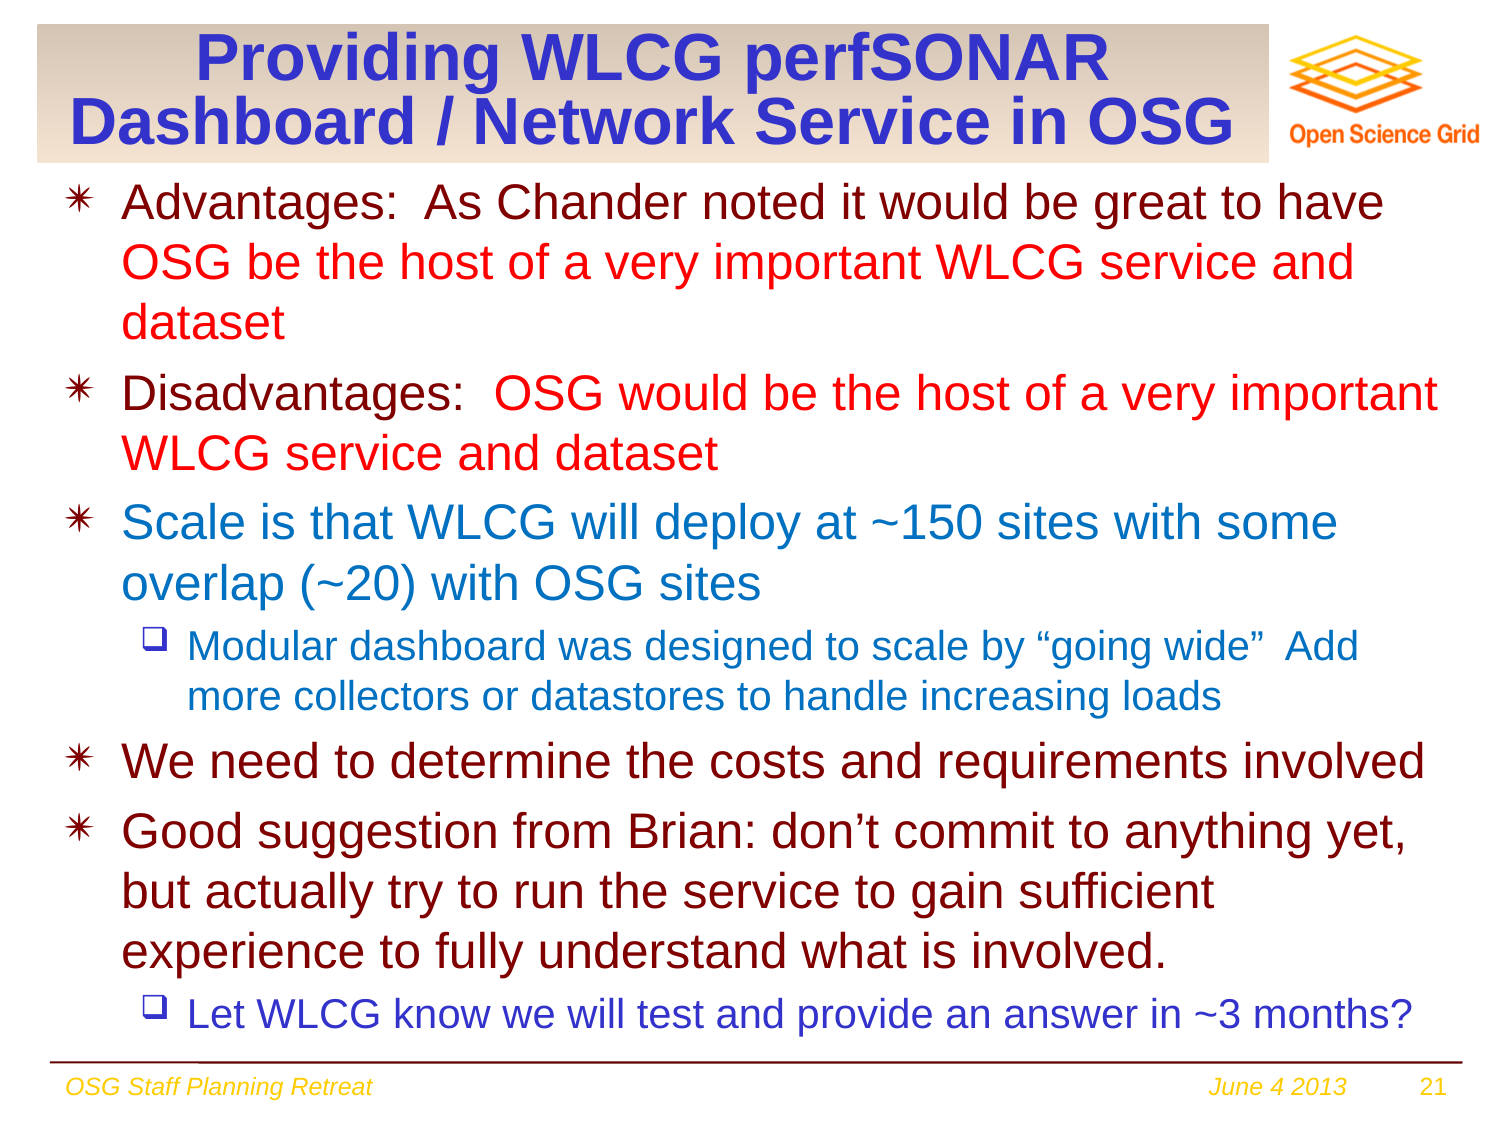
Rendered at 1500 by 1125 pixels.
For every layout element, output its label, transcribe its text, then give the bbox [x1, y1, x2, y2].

slide_number 21 [1374, 1062, 1463, 1125]
picture [1269, 12, 1500, 166]
list Advantages: As Chander noted it would be great to have OSG be the host of a very important WLCG service and dataset Disadvantages: OSG would be the host of a very important WLCG service and dataset Scale is that WLCG will deploy at ~150 sites with some overlap (~20) with OSG sites Modular dashboard was designed to scale by “going wide” Add more collectors or datastores to handle increasing loads We need to determine the costs and requirements involved Good suggestion from Brian: don’t commit to anything yet, but actually try to run the service to gain sufficient experience to fully understand what is involved. Let WLCG know we will test and provide an answer in ~3 months? [49, 162, 1463, 1051]
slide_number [547, 1062, 1363, 1125]
title Providing WLCG perfSONAR Dashboard / Network Service in OSG [37, 24, 1270, 163]
footer OSG Staff Planning Retreat [49, 1062, 546, 1125]
